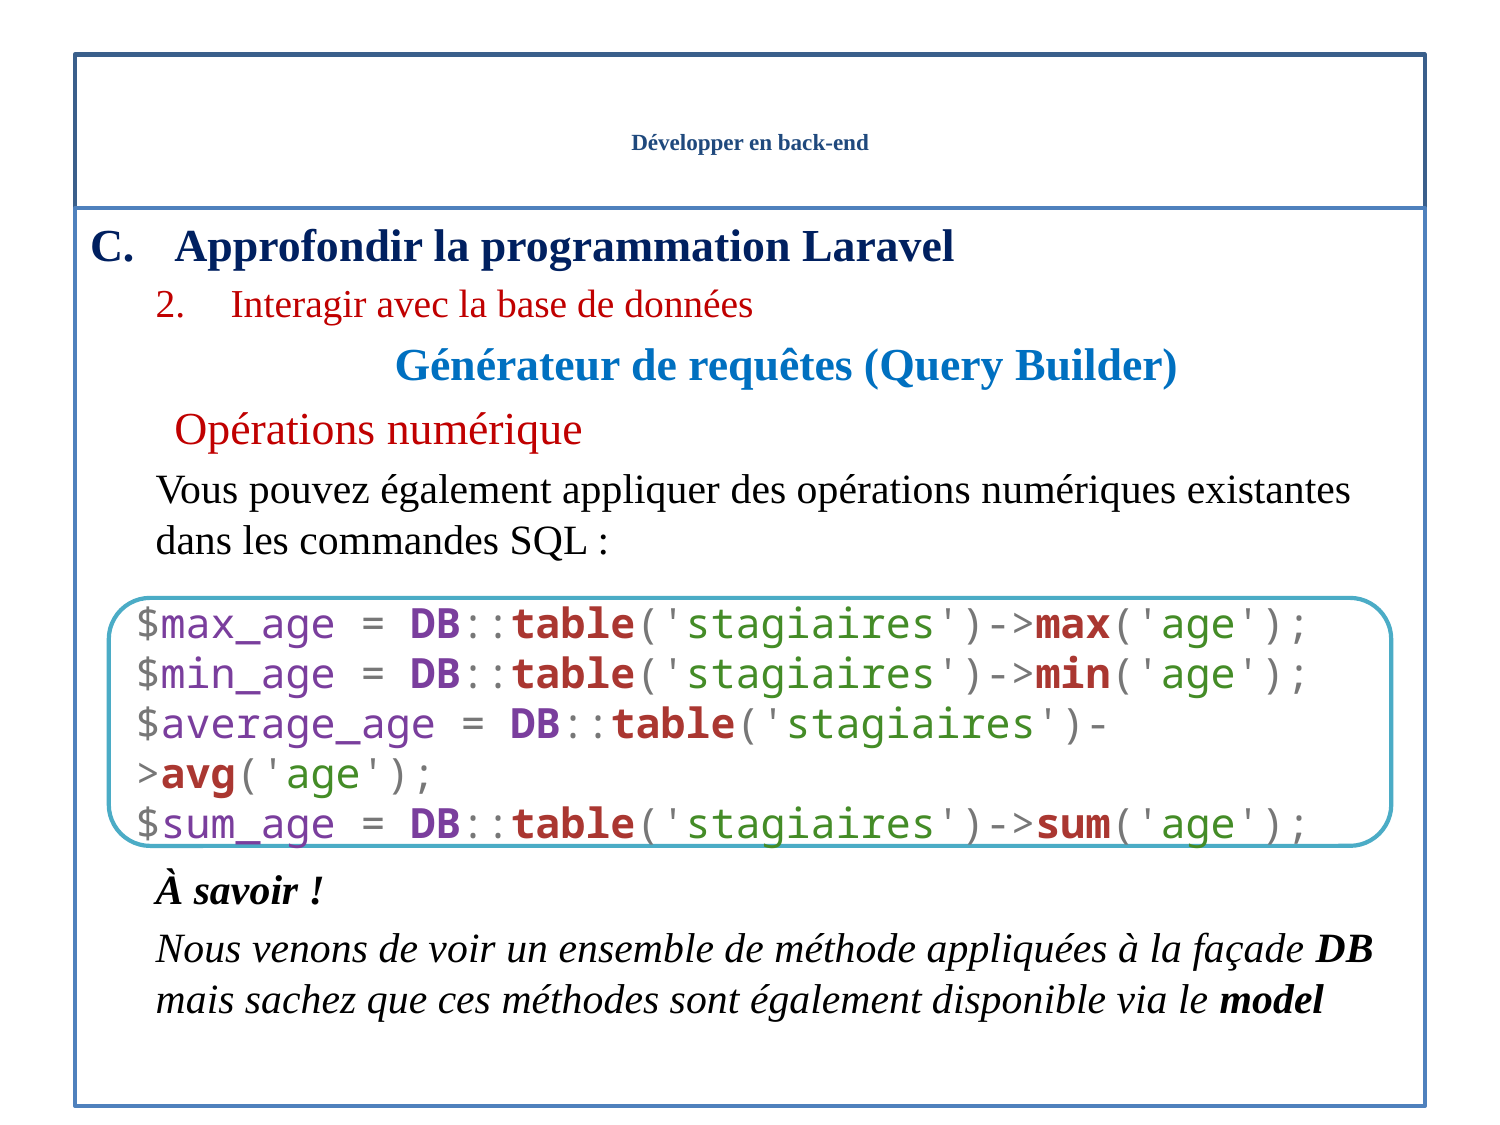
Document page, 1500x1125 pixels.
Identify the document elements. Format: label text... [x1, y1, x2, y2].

list Approfondir la programmation Laravel Interagir avec la base de données Générateur de requêtes (Query Builder) Opérations numérique Vous pouvez également appliquer des opérations numériques existantes dans les commandes SQL : À savoir ! Nous venons de voir un ensemble de méthode appliquées à la façade DB mais sachez que ces méthodes sont également disponible via le model [73, 206, 1427, 1108]
title Développer en back-end [75, 64, 1425, 206]
text_box $max_age = DB::table('stagiaires')->max('age'); $min_age = DB::table('stagiaires')->min('age'); $average_age = DB::table('stagiaires')->avg('age'); $sum_age = DB::table('stagiaires')->sum('age'); [106, 595, 1394, 849]
text_box [73, 52, 1427, 206]
